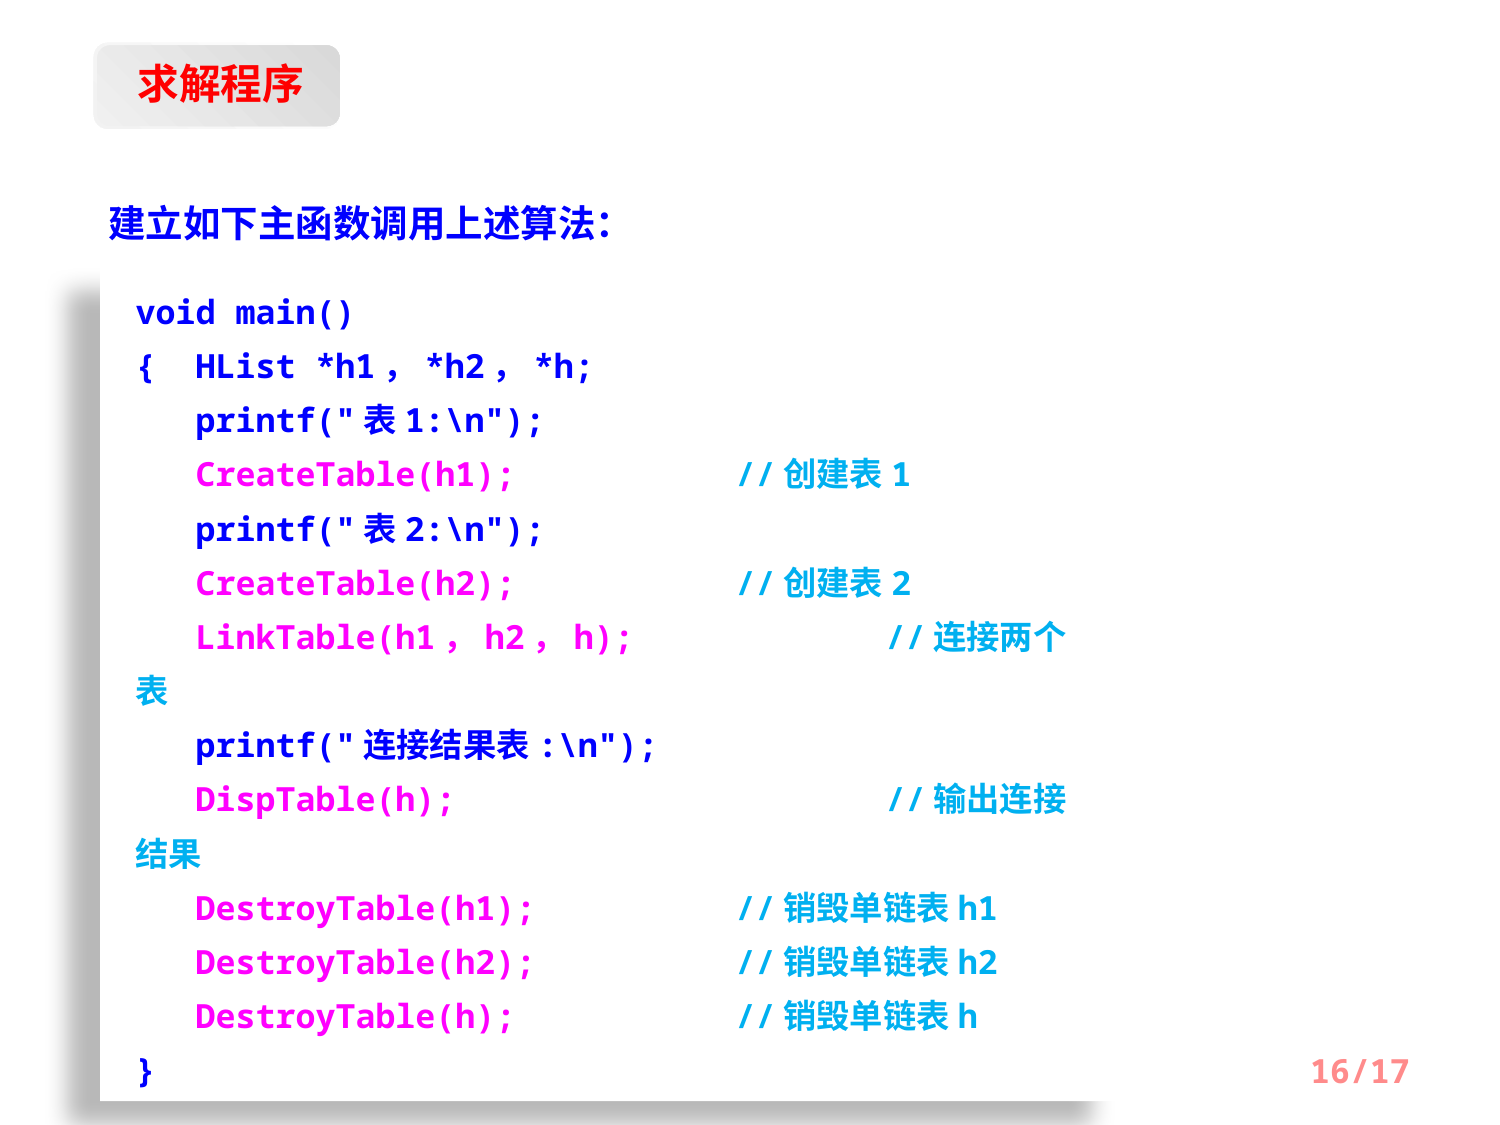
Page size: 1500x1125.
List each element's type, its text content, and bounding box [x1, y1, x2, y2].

text_box void main() { HList *h1，*h2，*h; printf("表1:\n"); CreateTable(h1); //创建表1 printf("表2:\n"); CreateTable(h2); //创建表2 LinkTable(h1，h2，h); //连接两个表 printf("连接结果表:\n"); DispTable(h); //输出连接结果 DestroyTable(h1); //销毁单链表h1 DestroyTable(h2); //销毁单链表h2 DestroyTable(h); //销毁单链表h } [99, 264, 1126, 1102]
text_box 建立如下主函数调用上述算法： [93, 192, 885, 253]
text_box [93, 42, 341, 130]
slide_number 16/17 [1074, 1042, 1425, 1103]
